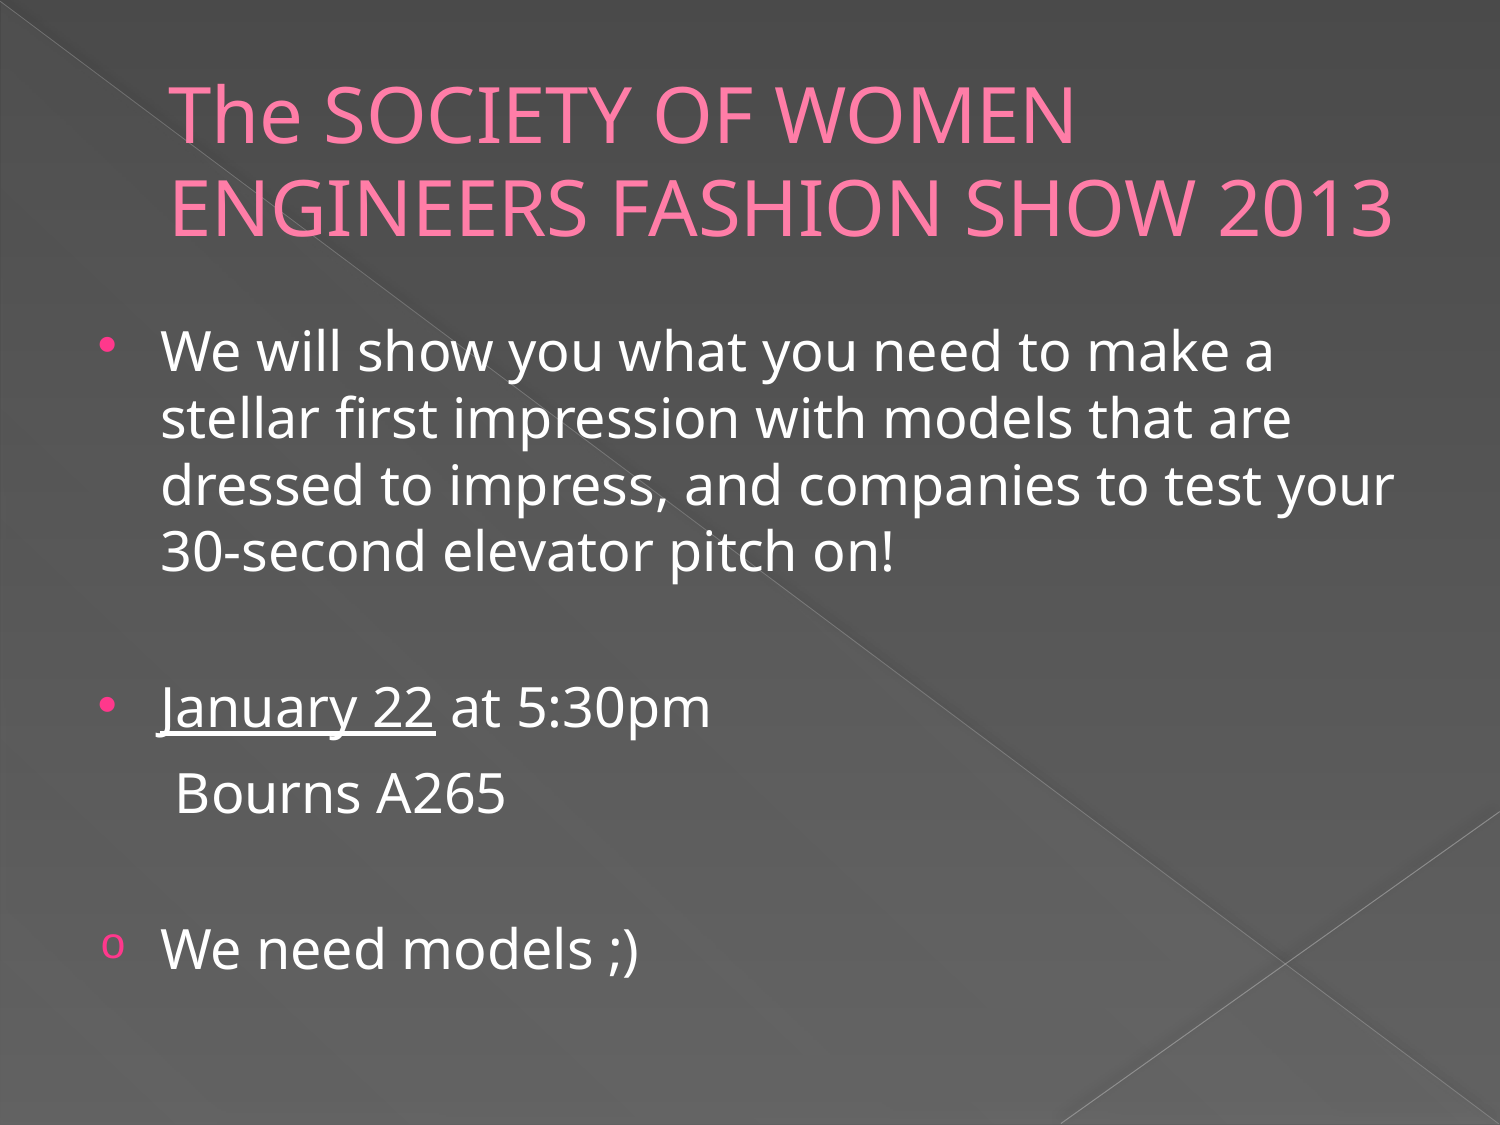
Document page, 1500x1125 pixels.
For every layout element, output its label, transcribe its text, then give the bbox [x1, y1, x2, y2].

list We will show you what you need to make a stellar first impression with models that are dressed to impress, and companies to test your 30-second elevator pitch on! January 22 at 5:30pm Bourns A265 We need models ;) [75, 308, 1425, 1059]
title The SOCIETY OF WOMEN ENGINEERS FASHION SHOW 2013 [75, 43, 1425, 274]
